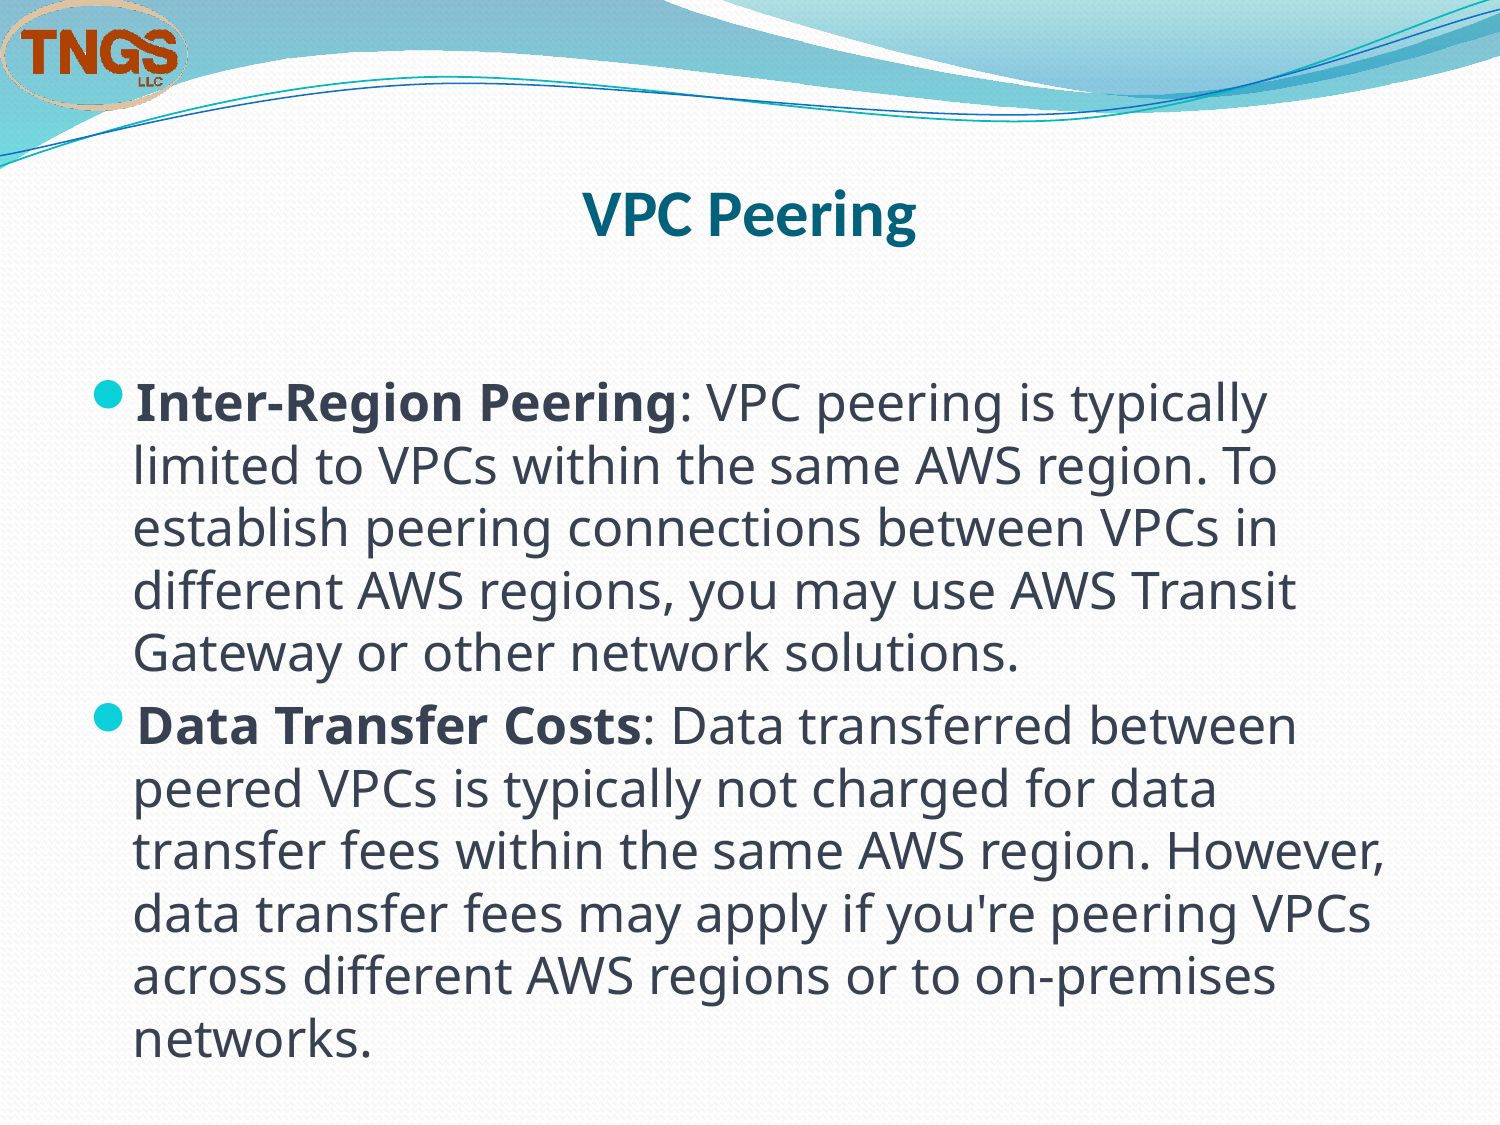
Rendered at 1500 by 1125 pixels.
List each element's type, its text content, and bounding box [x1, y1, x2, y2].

list Inter-Region Peering: VPC peering is typically limited to VPCs within the same AWS region. To establish peering connections between VPCs in different AWS regions, you may use AWS Transit Gateway or other network solutions. Data Transfer Costs: Data transferred between peered VPCs is typically not charged for data transfer fees within the same AWS region. However, data transfer fees may apply if you're peering VPCs across different AWS regions or to on-premises networks. [75, 362, 1425, 1080]
title VPC Peering [74, 172, 1425, 250]
picture [0, 0, 188, 111]
